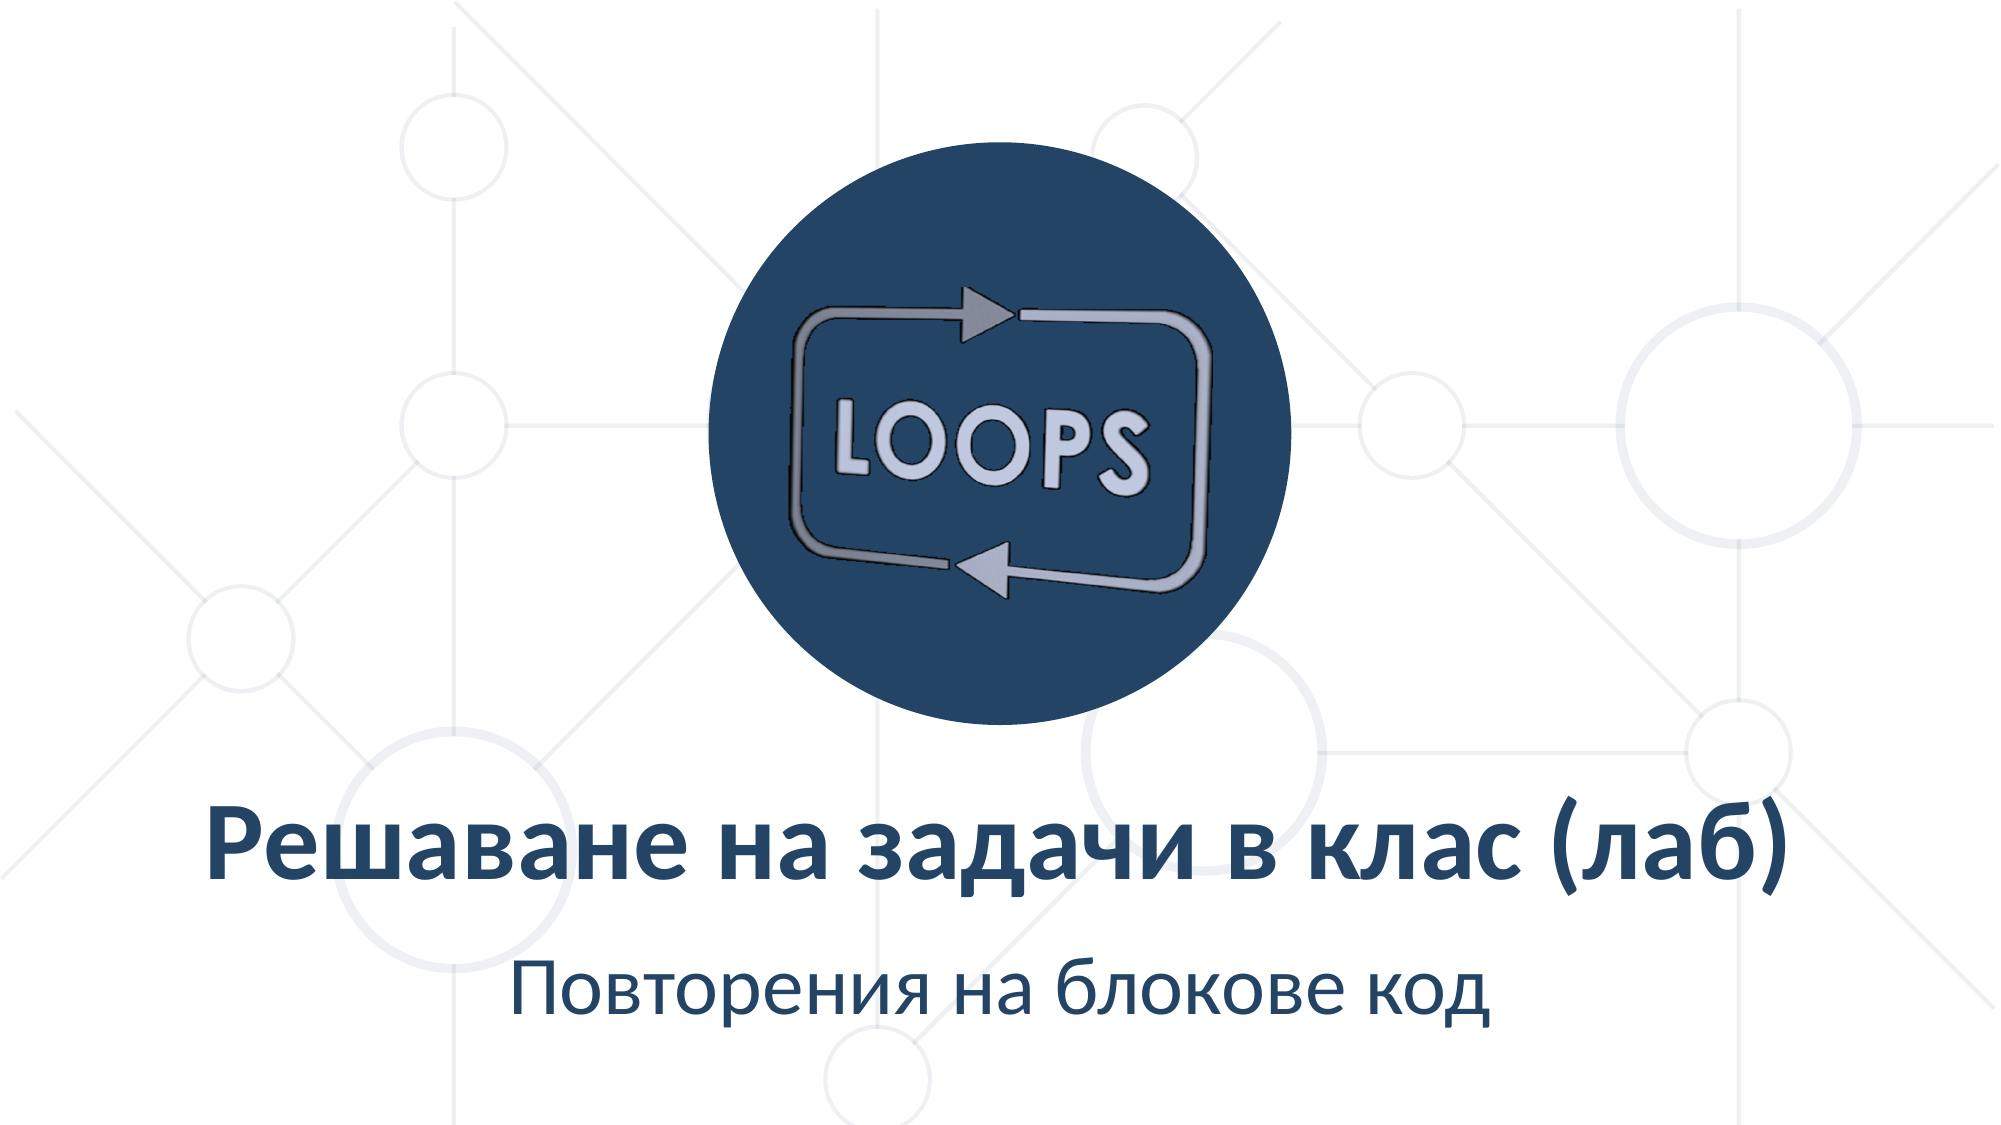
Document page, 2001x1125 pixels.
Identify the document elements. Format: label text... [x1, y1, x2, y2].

title Решаване на задачи в клас (лаб) [100, 771, 1900, 898]
subtitle Повторения на блокове код [100, 916, 1900, 1043]
picture [787, 287, 1213, 603]
